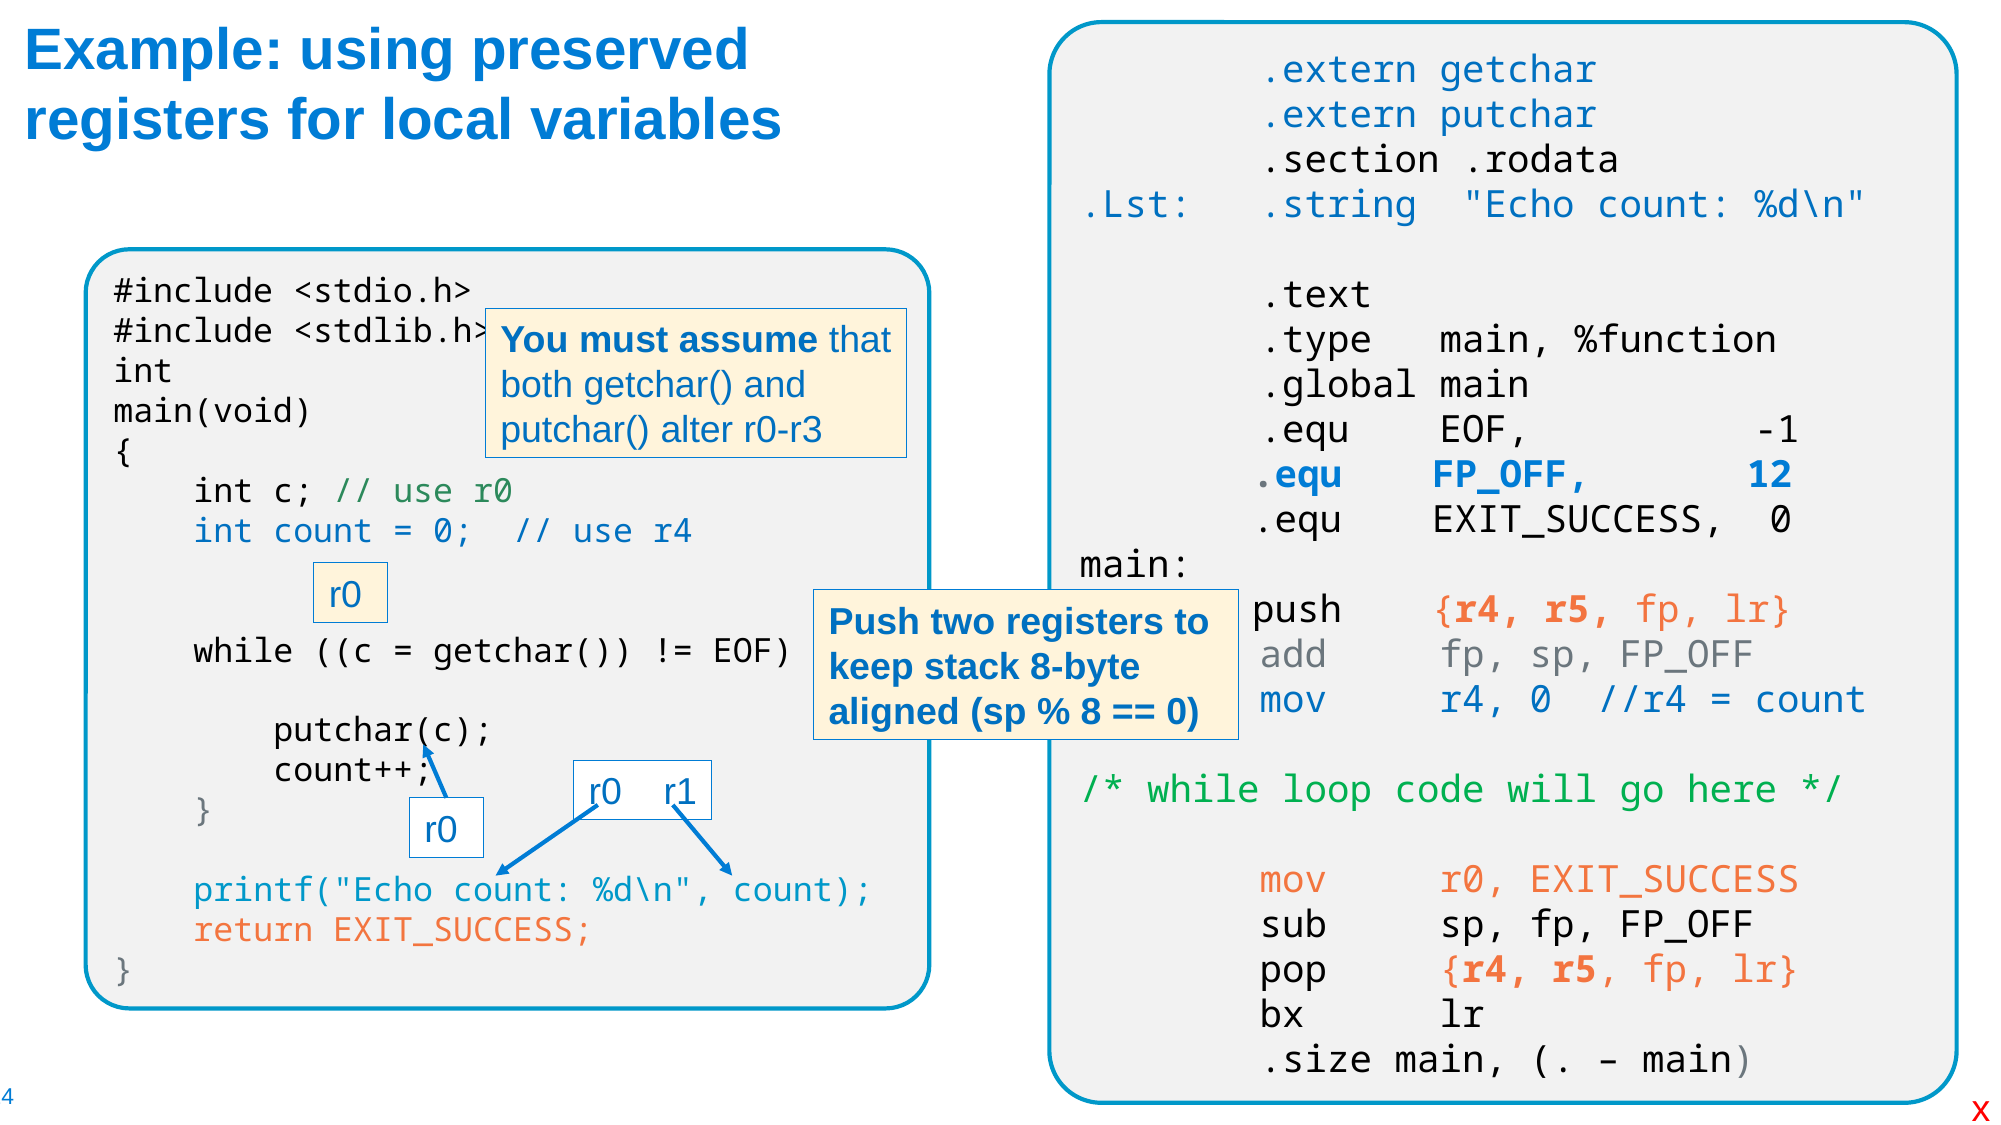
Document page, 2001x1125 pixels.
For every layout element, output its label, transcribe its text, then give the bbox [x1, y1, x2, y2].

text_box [495, 804, 598, 876]
text_box x [1956, 1076, 2000, 1125]
text_box r0 [313, 562, 388, 623]
text_box r0 r1 [573, 760, 712, 820]
text_box Push two registers to keep stack 8-byte aligned (sp % 8 == 0) [813, 589, 1239, 740]
text_box r0 [409, 797, 484, 858]
title Example: using preserved registers for local variables [9, 14, 886, 159]
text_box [423, 744, 447, 798]
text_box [672, 804, 733, 876]
text_box #include <stdio.h> #include <stdlib.h> int main(void) { int c; // use r0 int count = 0; // use r4 while ((c = getchar()) != EOF) { putchar(c); count++; } printf("Echo count: %d\n", count); return EXIT_SUCCESS; } [85, 249, 930, 1009]
text_box .extern getchar .extern putchar .section .rodata .Lst: .string "Echo count: %d\n" .text .type main, %function .global main .equ EOF, -1 .equ FP_OFF, 12 .equ EXIT_SUCCESS, 0 main: push {r4, r5, fp, lr} add fp, sp, FP_OFF mov r4, 0 //r4 = count /* while loop code will go here */ mov r0, EXIT_SUCCESS sub sp, fp, FP_OFF pop {r4, r5, fp, lr} bx lr .size main, (. – main) [1049, 22, 1957, 1103]
text_box You must assume that both getchar() and putchar() alter r0-r3 [485, 308, 907, 458]
